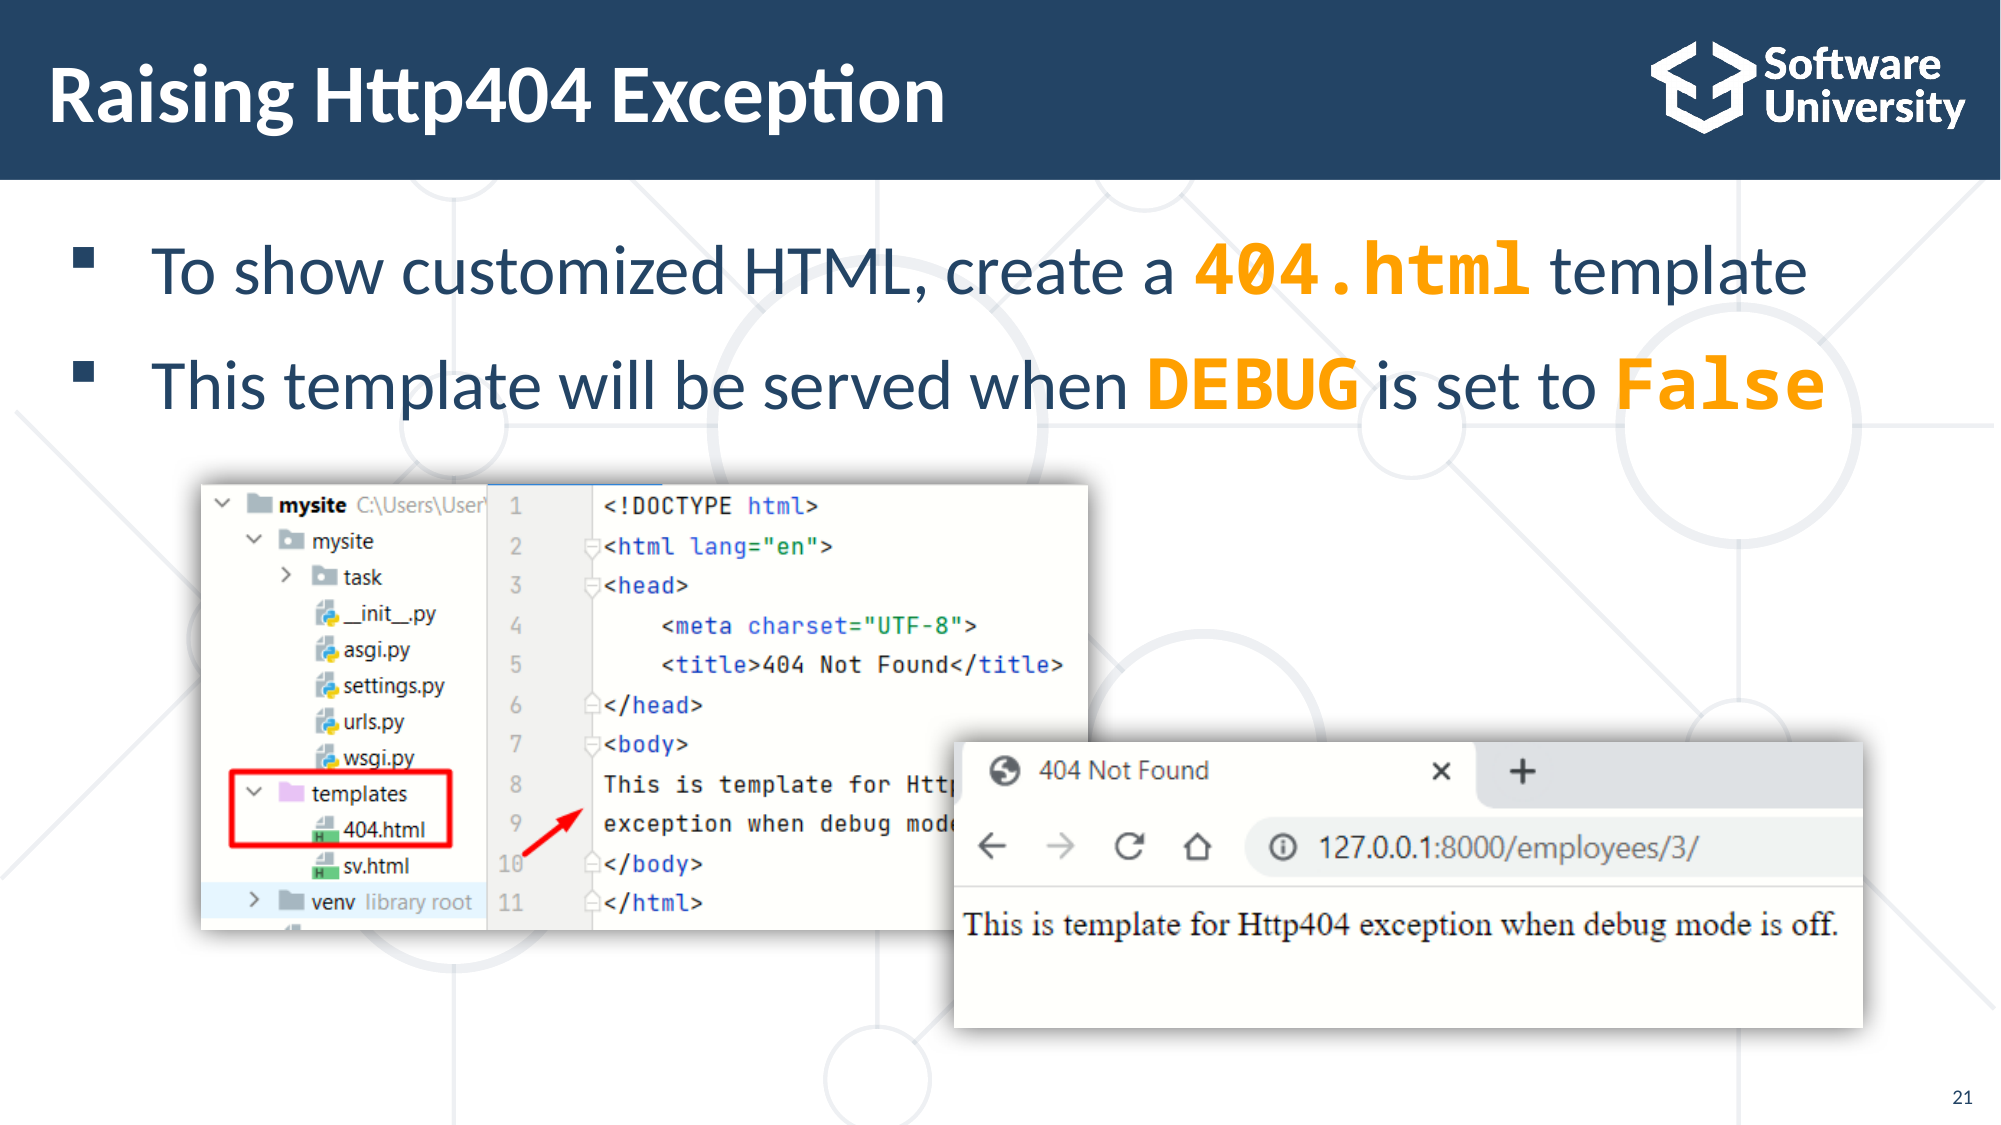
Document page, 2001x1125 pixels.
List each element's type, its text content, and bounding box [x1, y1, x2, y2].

list To show customized HTML, create a 404.html template This template will be served when DEBUG is set to False [49, 214, 1988, 1125]
picture [201, 484, 1863, 1029]
title Raising Http404 Exception [31, 16, 1625, 162]
slide_number 21 [1927, 1067, 1989, 1117]
picture [1651, 41, 1966, 134]
